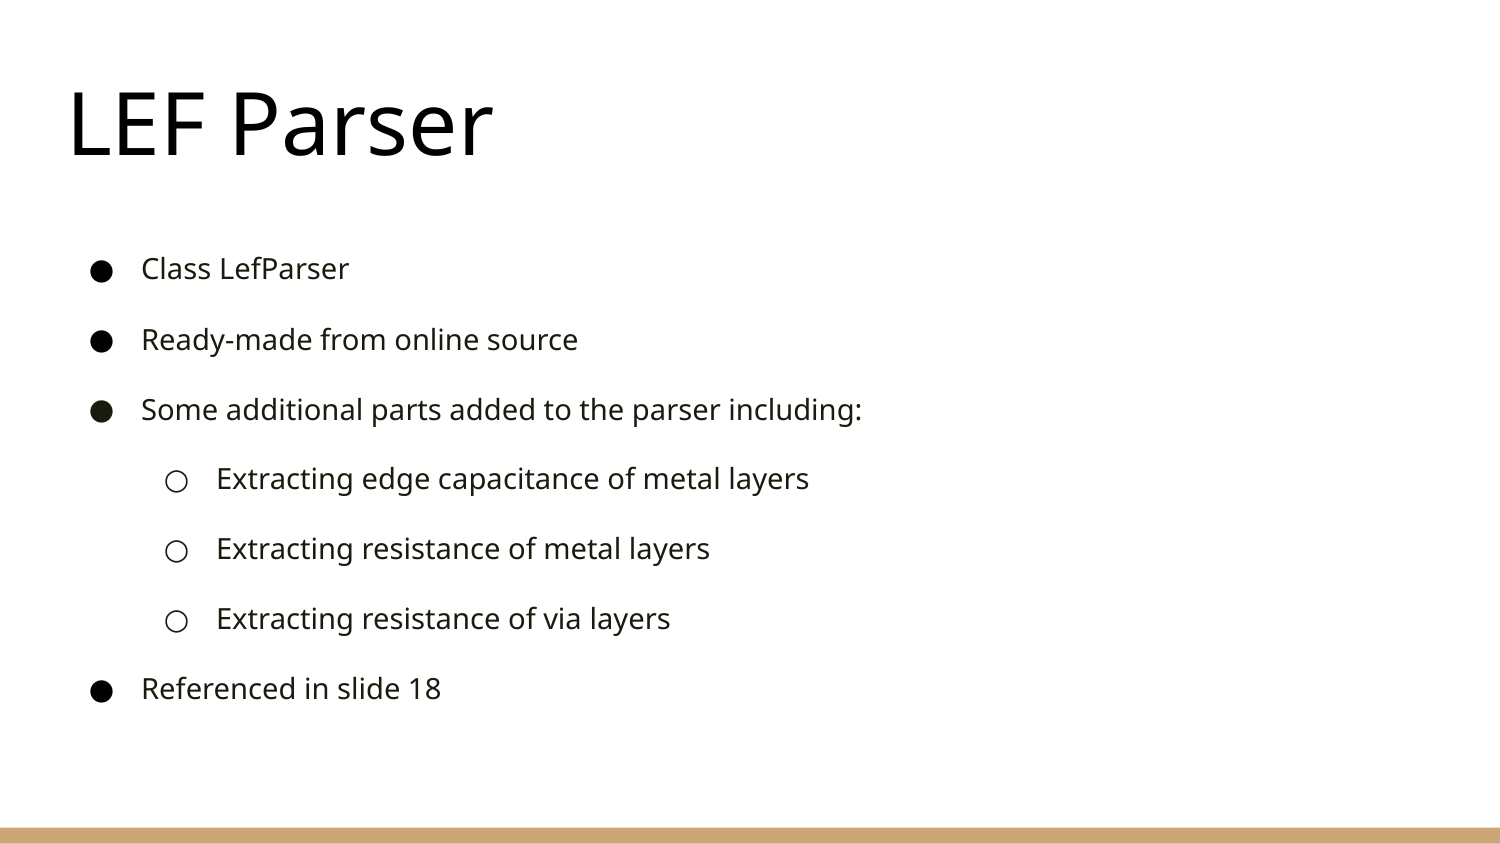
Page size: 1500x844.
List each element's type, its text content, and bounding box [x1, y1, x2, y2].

list Class ﻿LefParser Ready-made from online source Some additional parts added to the parser including: Extracting edge capacitance of metal layers Extracting resistance of metal layers Extracting resistance of via layers Referenced in slide 18 [51, 200, 1449, 752]
title LEF Parser [51, 51, 1449, 189]
